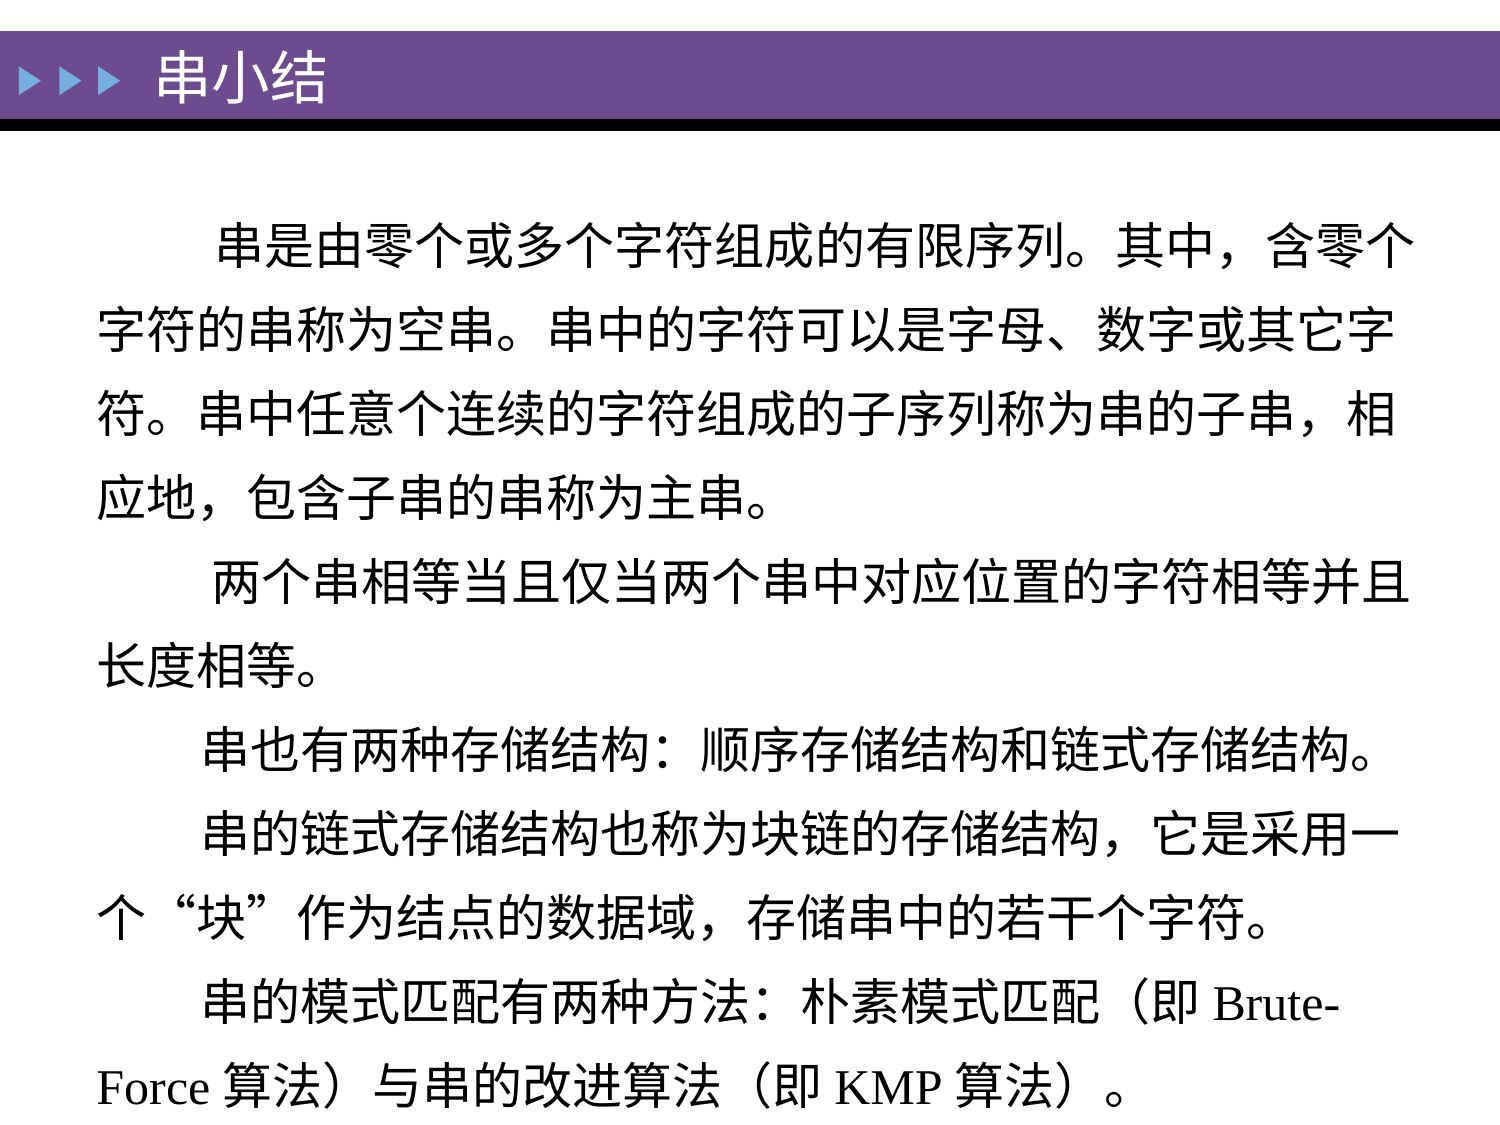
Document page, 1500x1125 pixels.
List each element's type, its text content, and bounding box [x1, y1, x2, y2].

title 串小结 [138, 38, 1189, 114]
list 串是由零个或多个字符组成的有限序列。其中，含零个字符的串称为空串。串中的字符可以是字母、数字或其它字符。串中任意个连续的字符组成的子序列称为串的子串，相应地，包含子串的串称为主串。 两个串相等当且仅当两个串中对应位置的字符相等并且长度相等。 串也有两种存储结构：顺序存储结构和链式存储结构。 串的链式存储结构也称为块链的存储结构，它是采用一个“块”作为结点的数据域，存储串中的若干个字符。 串的模式匹配有两种方法：朴素模式匹配（即Brute-Force算法）与串的改进算法（即KMP算法）。 [81, 183, 1436, 1081]
